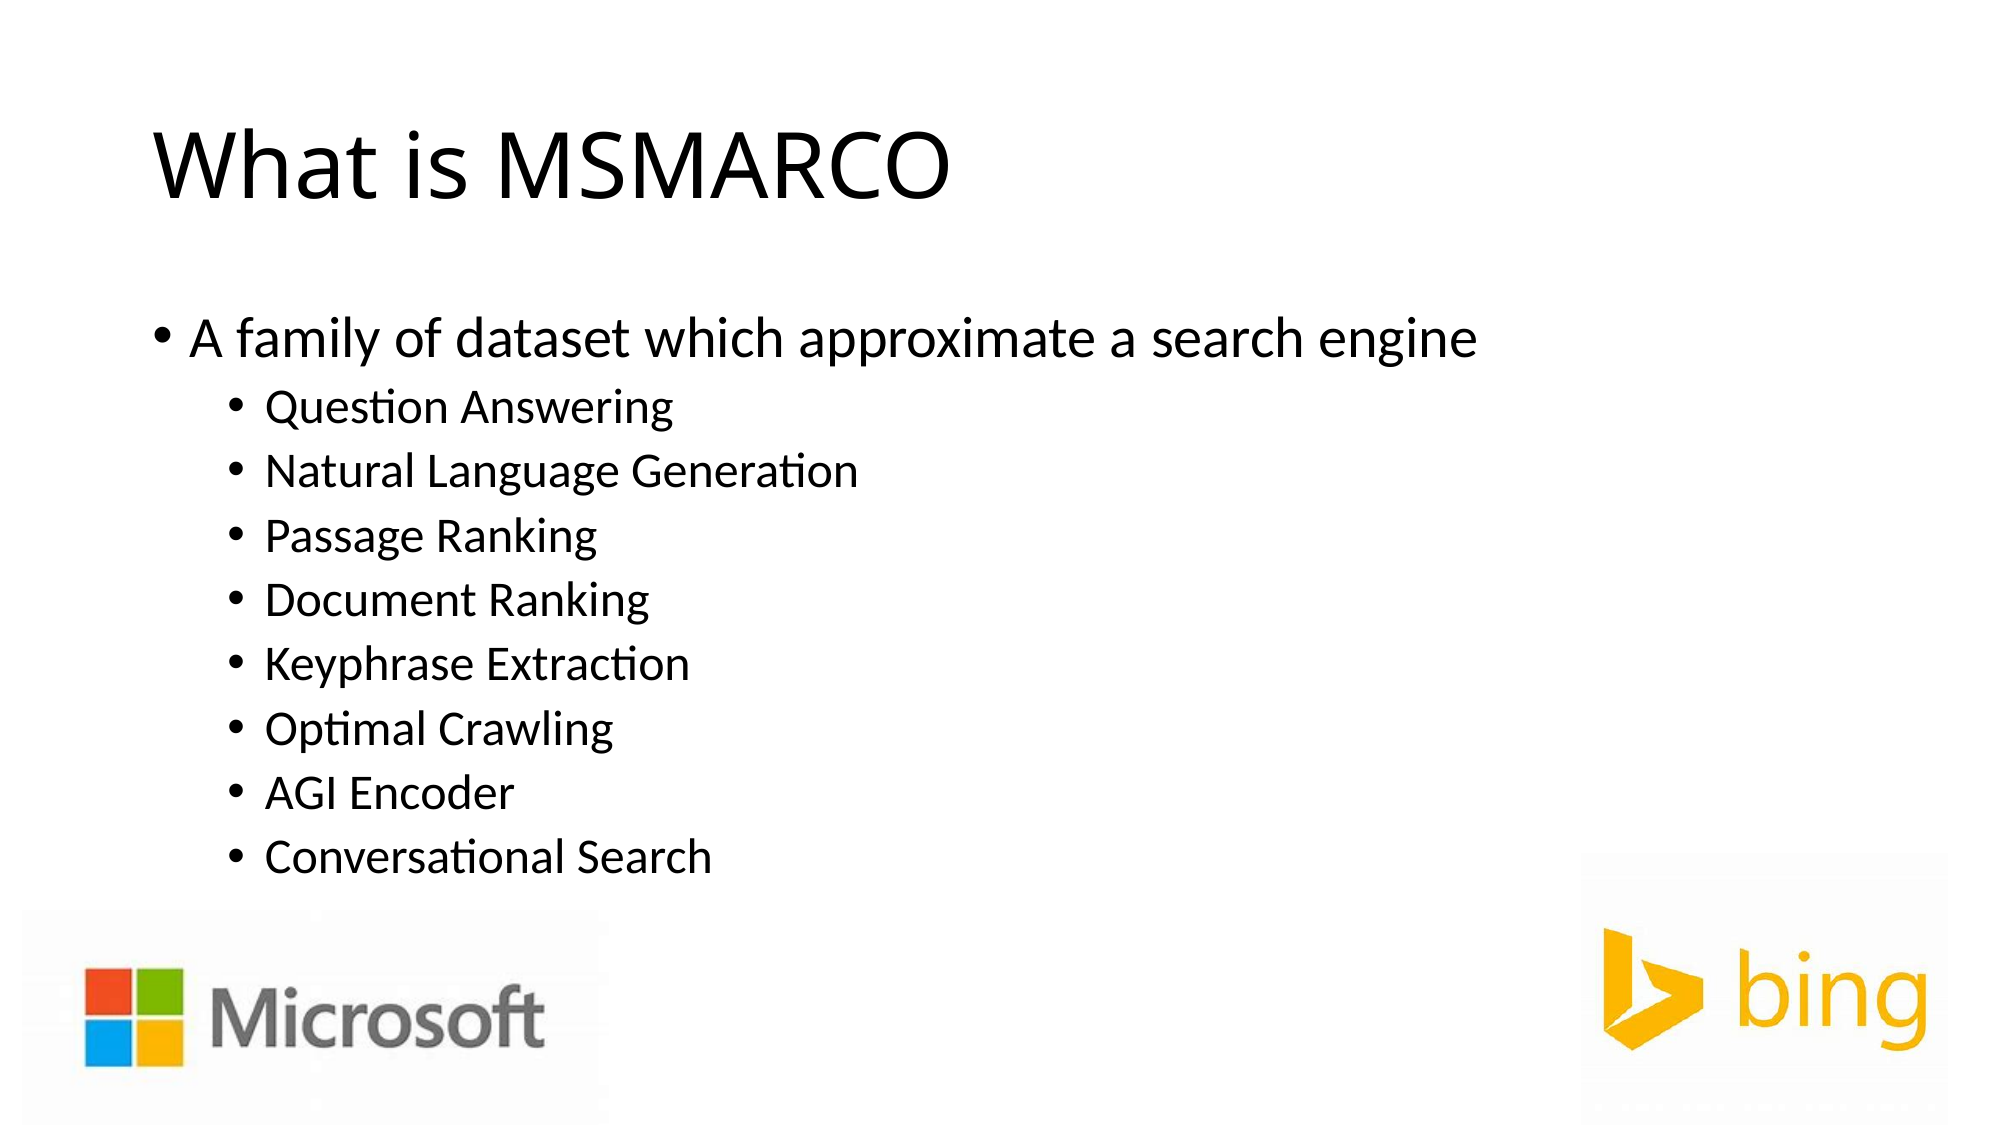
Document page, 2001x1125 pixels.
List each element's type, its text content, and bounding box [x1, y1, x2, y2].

title What is MSMARCO [137, 59, 1863, 278]
picture [1581, 853, 1948, 1125]
list A family of dataset which approximate a search engine Question Answering Natural Language Generation Passage Ranking Document Ranking Keyphrase Extraction Optimal Crawling AGI Encoder Conversational Search [137, 299, 1863, 1014]
picture [22, 910, 609, 1125]
